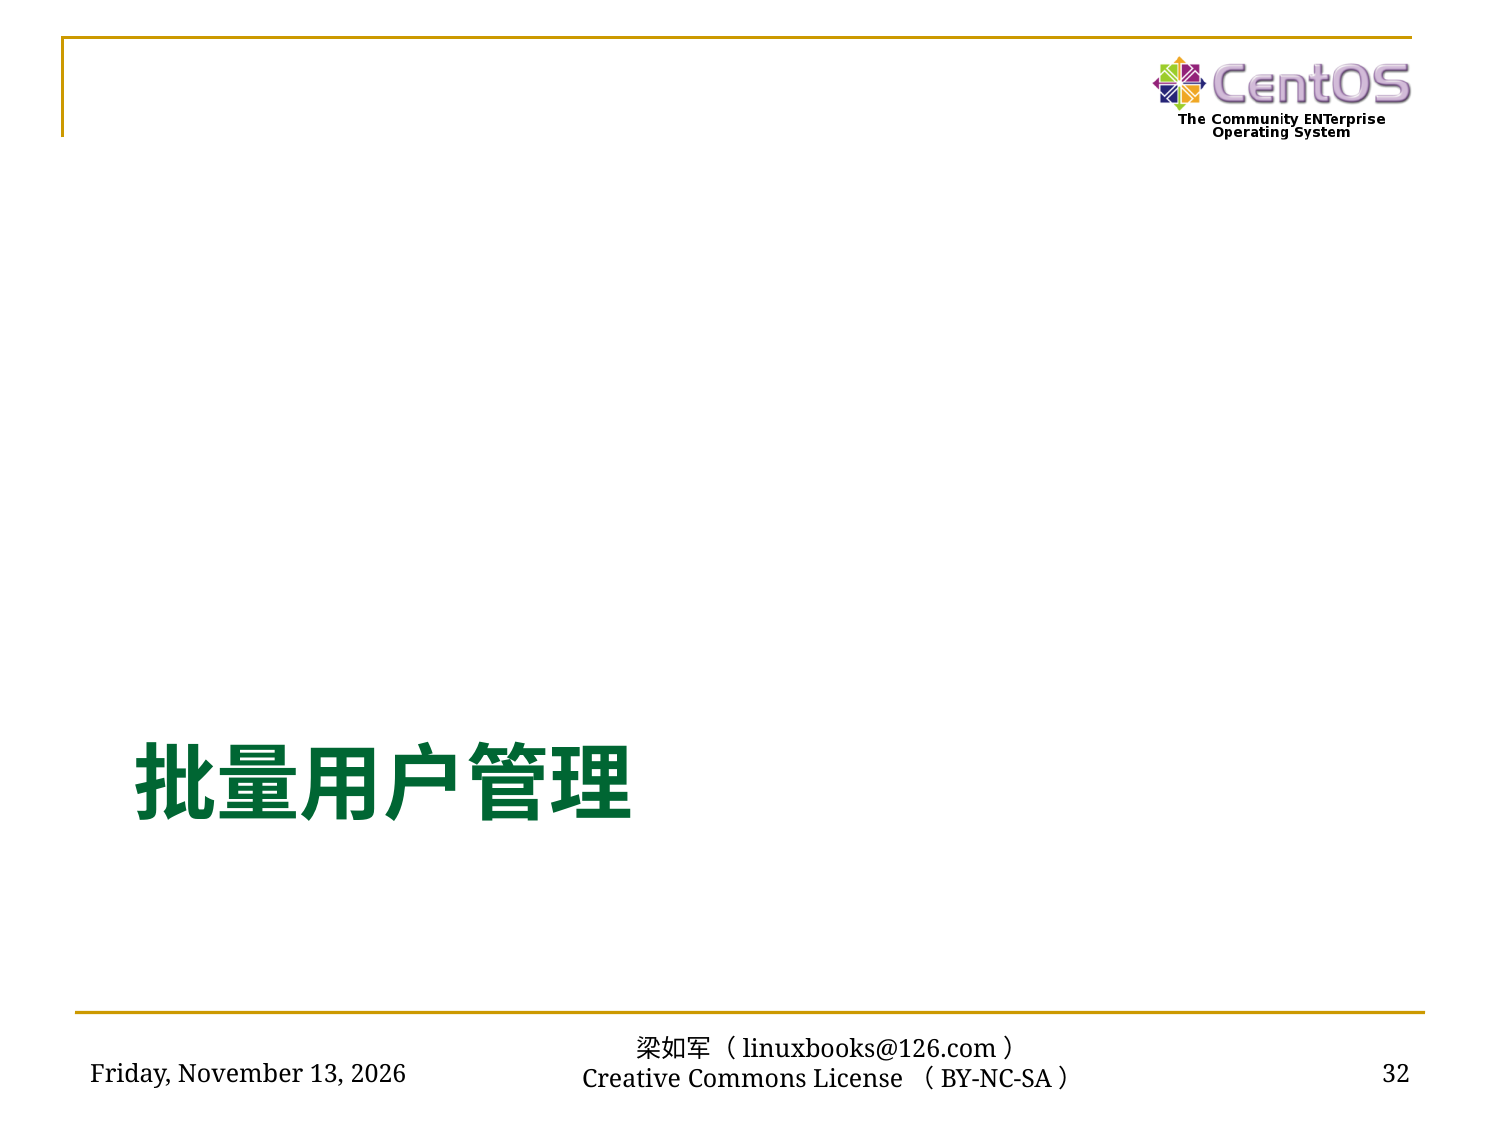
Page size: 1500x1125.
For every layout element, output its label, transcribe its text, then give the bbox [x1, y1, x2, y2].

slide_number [74, 1023, 426, 1100]
title 批量用户管理 [118, 722, 1394, 947]
slide_number 32 [1074, 1023, 1426, 1100]
footer 梁如军（linuxbooks@126.com） Creative Commons License（BY-NC-SA） [395, 1024, 1270, 1101]
picture [1151, 54, 1412, 140]
